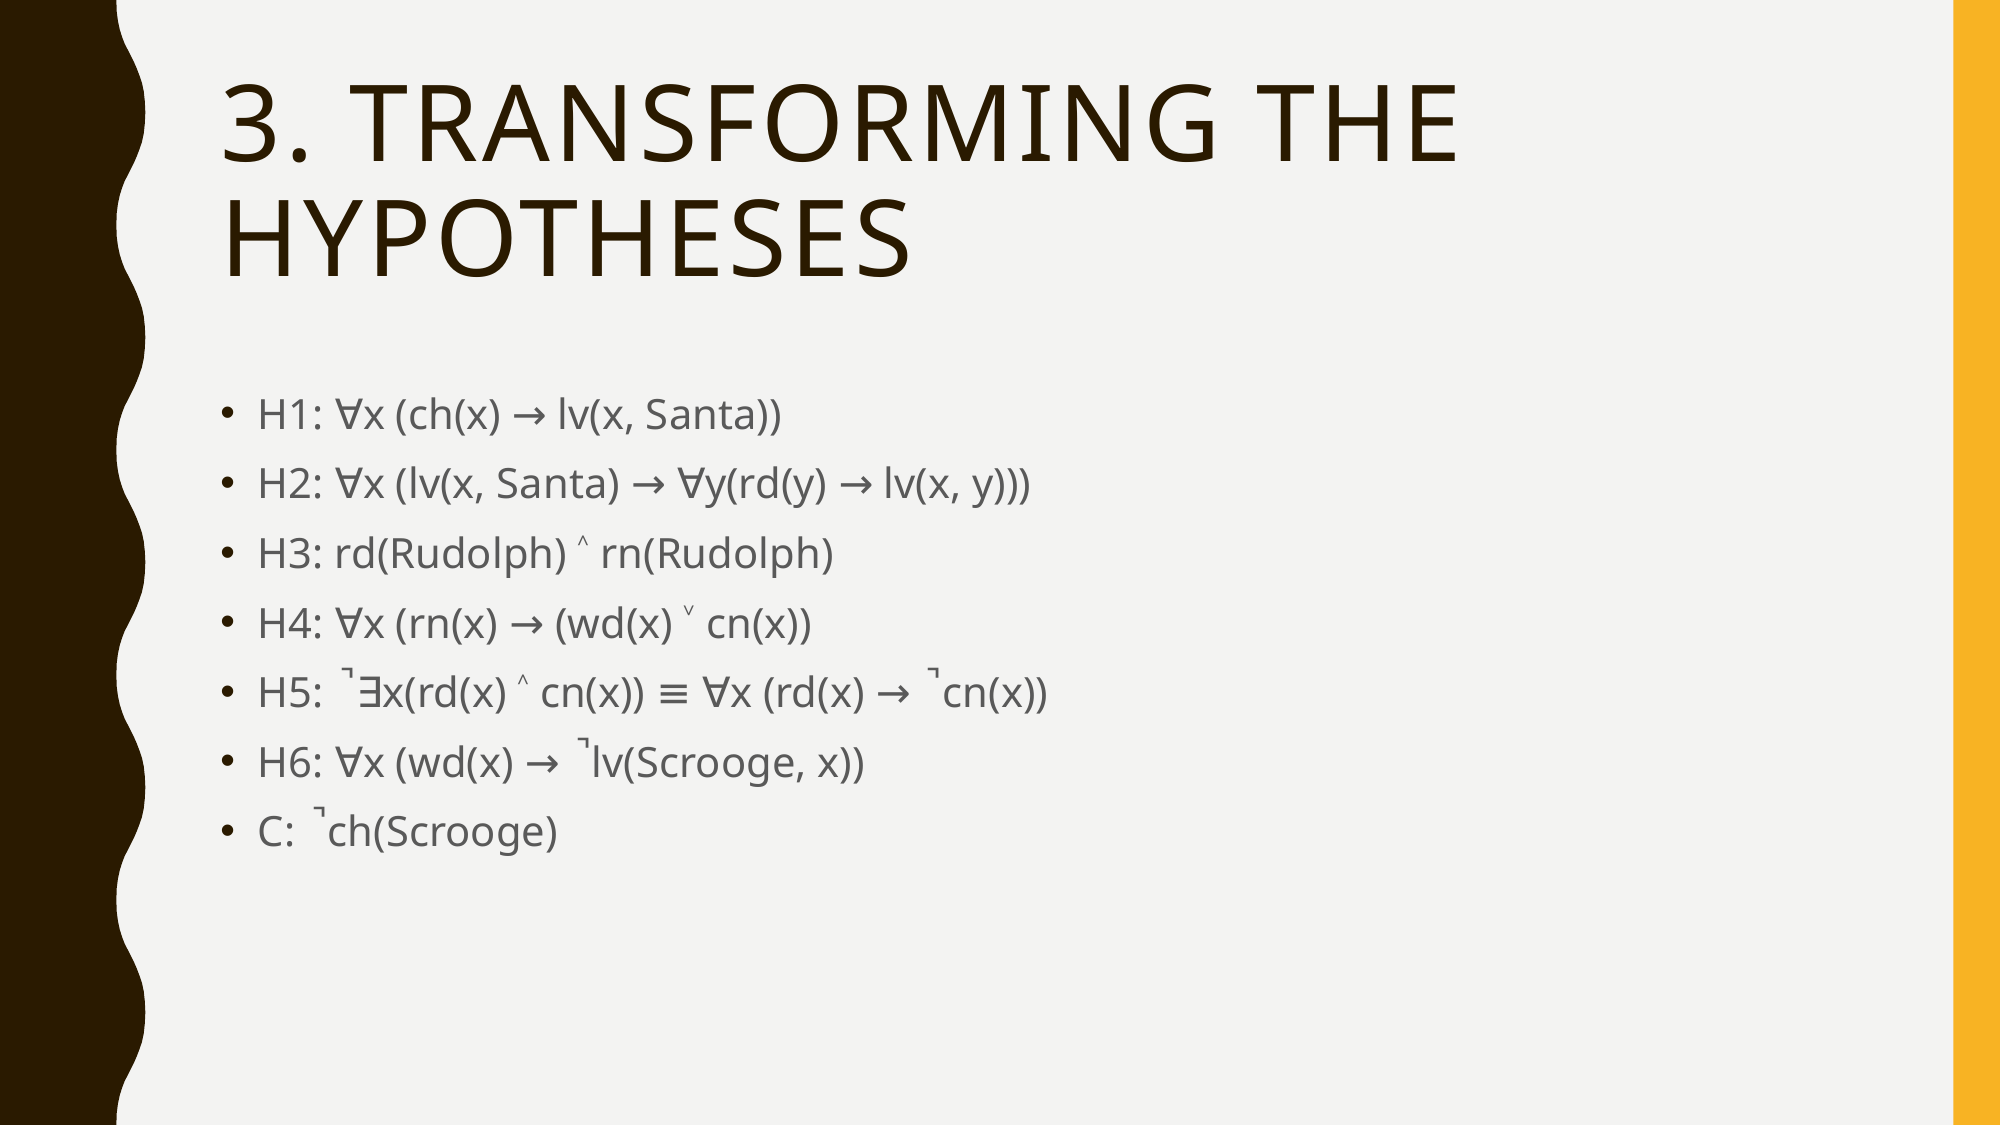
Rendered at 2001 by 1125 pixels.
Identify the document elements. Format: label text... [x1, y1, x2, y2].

list H1: ∀x (ch(x) → lv(x, Santa)) H2: ∀x (lv(x, Santa) → ∀y(rd(y) → lv(x, y))) H3: rd(Rudolph) ˄ rn(Rudolph) H4: ∀x (rn(x) → (wd(x) ˅ cn(x)) H5: ̚ ∃x(rd(x) ˄ cn(x)) ≡ ∀x (rd(x) → ̚ cn(x)) H6: ∀x (wd(x) → ̚ lv(Scrooge, x)) C: ̚ ch(Scrooge) [205, 375, 1875, 965]
title 3. Transforming the hypotheses [205, 62, 1875, 308]
